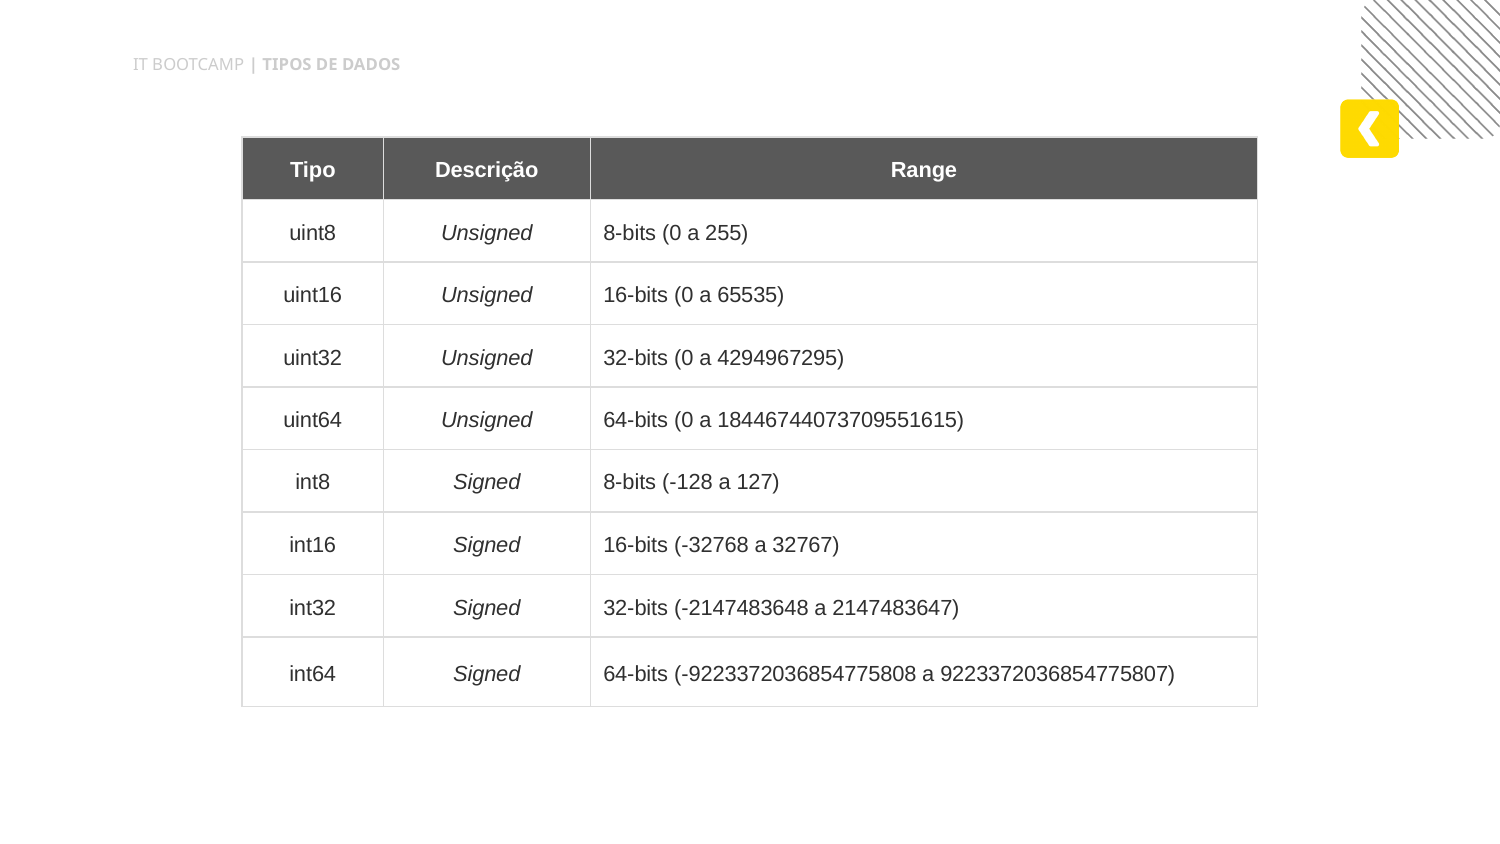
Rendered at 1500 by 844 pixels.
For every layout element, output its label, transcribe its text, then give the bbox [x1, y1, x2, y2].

table_header Tipo [243, 138, 383, 199]
table_header Range [591, 138, 1257, 199]
table_cell 64-bits (0 a 18446744073709551615) [591, 388, 1257, 449]
table_cell 64-bits (-9223372036854775808 a 9223372036854775807) [591, 638, 1257, 706]
table_cell Unsigned [384, 200, 590, 261]
table_cell Signed [384, 575, 590, 636]
table_cell Signed [384, 513, 590, 574]
table_cell 32-bits (-2147483648 a 2147483647) [591, 575, 1257, 636]
table_cell Signed [384, 638, 590, 706]
table_cell int32 [243, 575, 383, 636]
table_cell Unsigned [384, 388, 590, 449]
table_cell uint64 [243, 388, 383, 449]
table_cell 8-bits (0 a 255) [591, 200, 1257, 261]
table_cell Unsigned [384, 263, 590, 324]
table_header Descrição [384, 138, 590, 199]
table_cell uint32 [243, 325, 383, 386]
table_cell Signed [384, 450, 590, 511]
table_cell Unsigned [384, 325, 590, 386]
table_cell int8 [243, 450, 383, 511]
text_box IT BOOTCAMP | TIPOS DE DADOS [118, 46, 590, 87]
table_cell int16 [243, 513, 383, 574]
table_cell 32-bits (0 a 4294967295) [591, 325, 1257, 386]
table_cell uint8 [243, 200, 383, 261]
picture [1340, 0, 1500, 158]
table_cell int64 [243, 638, 383, 706]
table_cell 8-bits (-128 a 127) [591, 450, 1257, 511]
table_cell uint16 [243, 263, 383, 324]
table_cell 16-bits (0 a 65535) [591, 263, 1257, 324]
table_cell 16-bits (-32768 a 32767) [591, 513, 1257, 574]
